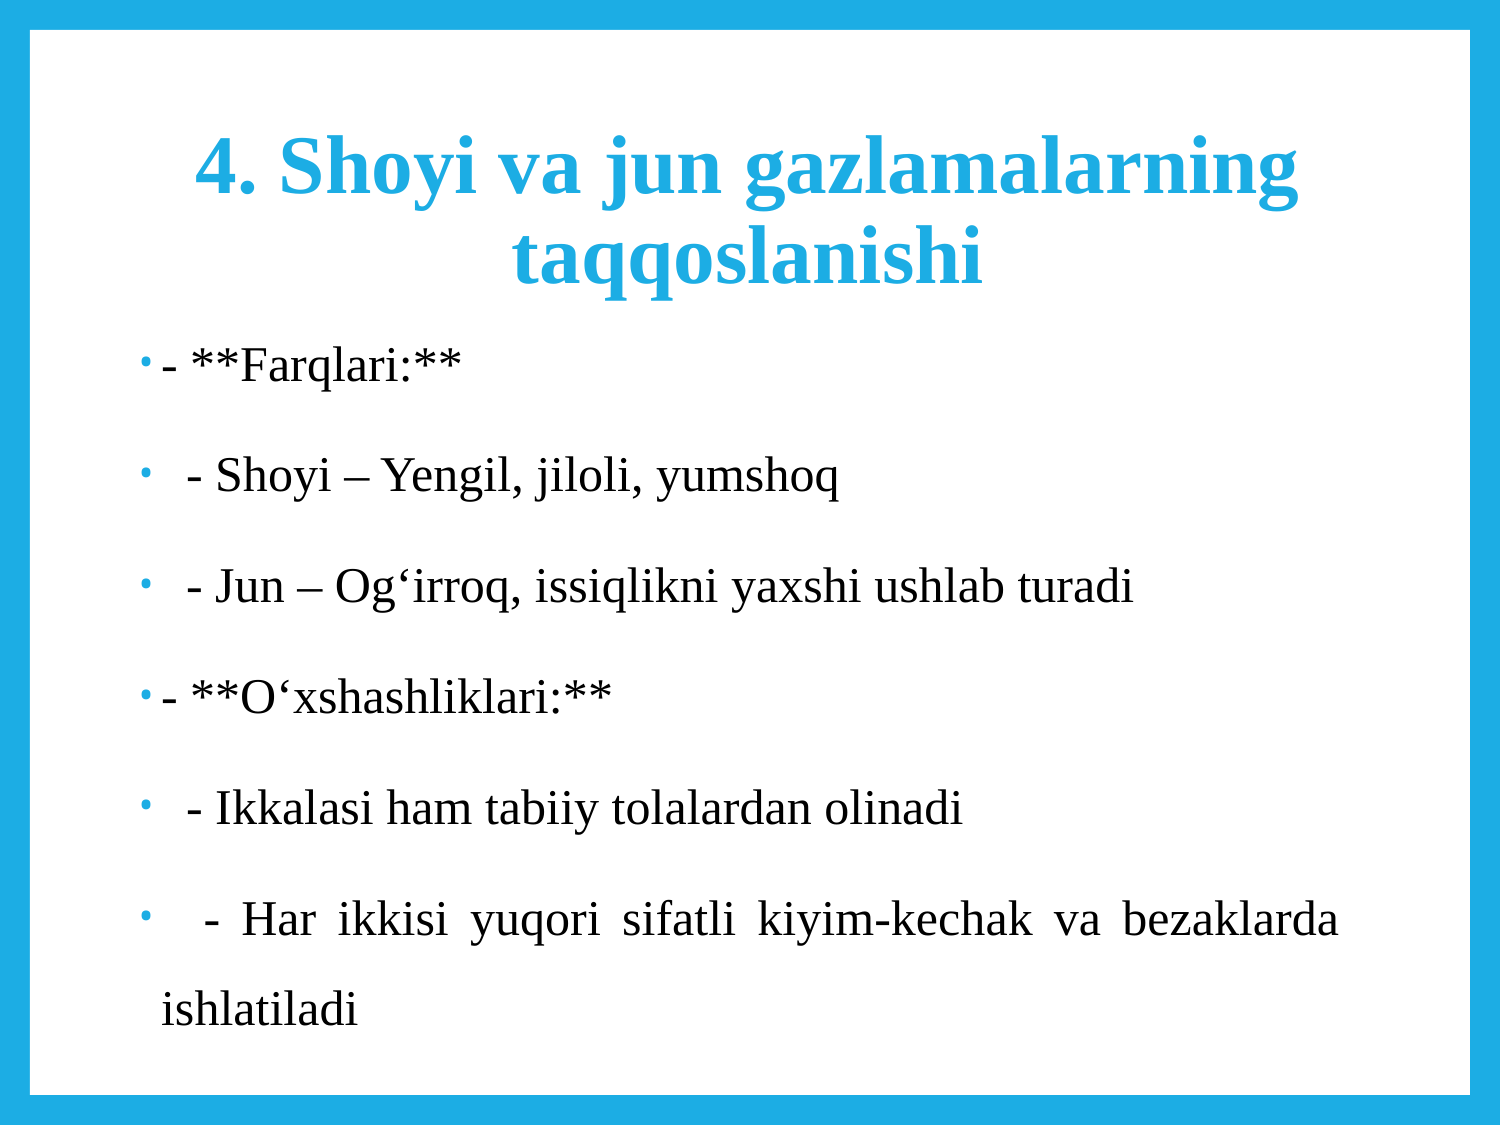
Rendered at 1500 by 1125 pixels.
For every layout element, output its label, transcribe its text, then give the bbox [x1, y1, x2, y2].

list - **Farqlari:** - Shoyi – Yengil, jiloli, yumshoq - Jun – Og‘irroq, issiqlikni yaxshi ushlab turadi - **O‘xshashliklari:** - Ikkalasi ham tabiiy tolalardan olinadi - Har ikkisi yuqori sifatli kiyim-kechak va bezaklarda ishlatiladi [117, 293, 1356, 1000]
title 4. Shoyi va jun gazlamalarning taqqoslanishi [140, 99, 1356, 293]
